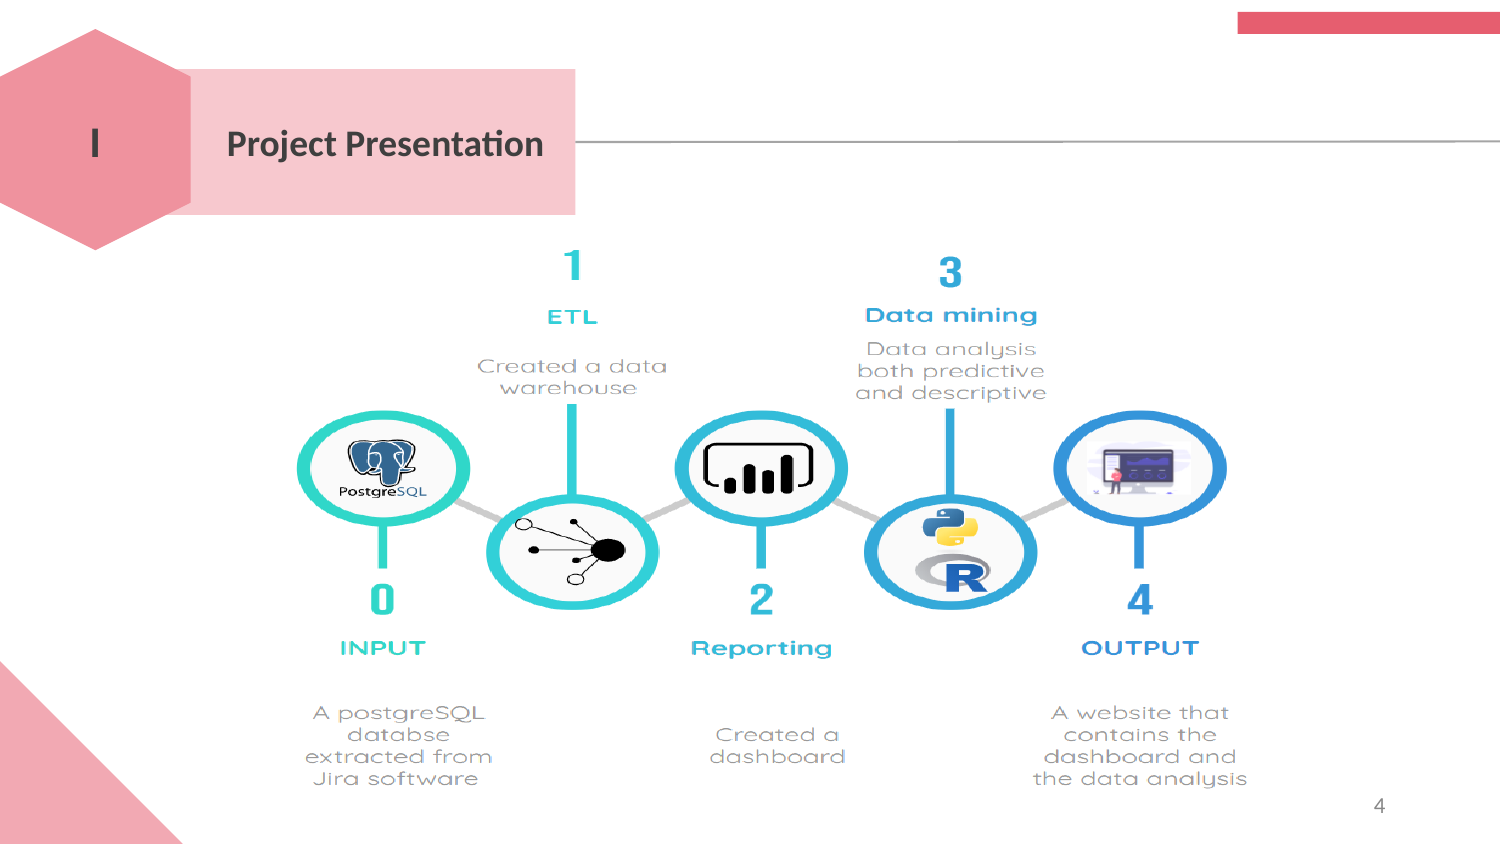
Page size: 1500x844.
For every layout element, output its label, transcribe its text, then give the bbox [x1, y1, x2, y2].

text_box [0, 661, 183, 844]
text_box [0, 28, 576, 251]
slide_number ‹#› [1059, 782, 1397, 827]
text_box [1237, 11, 1500, 34]
picture [204, 238, 1283, 801]
